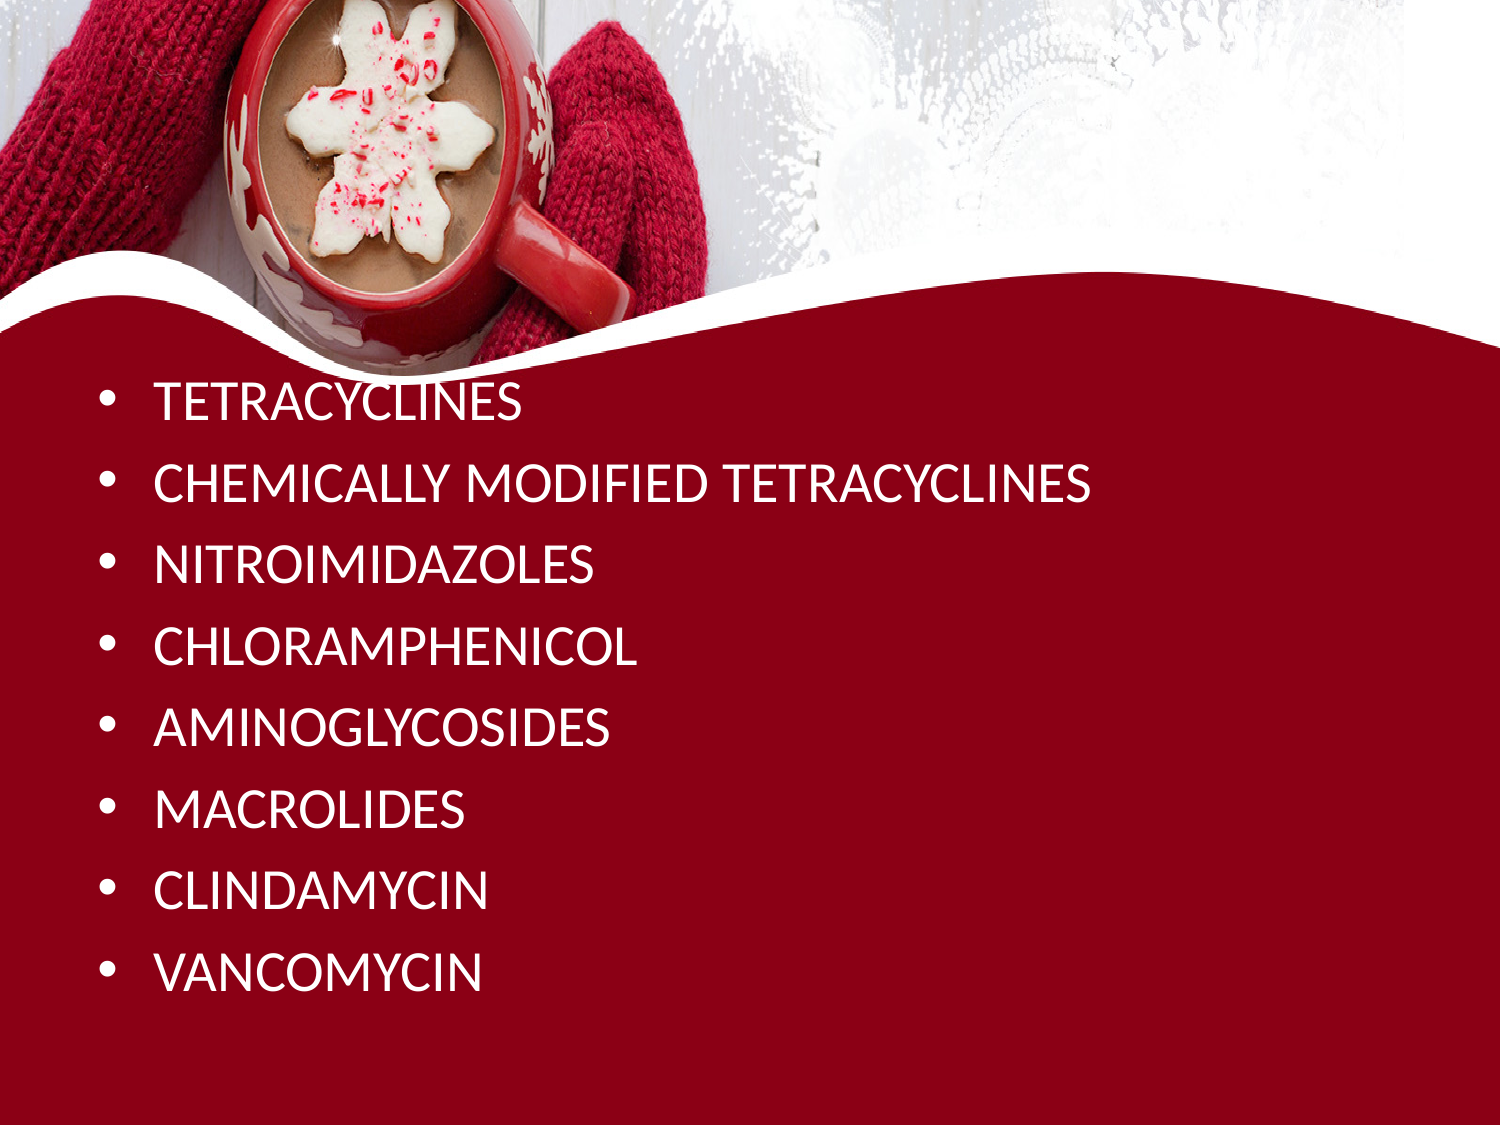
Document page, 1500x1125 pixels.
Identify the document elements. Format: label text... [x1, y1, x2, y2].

picture [0, 0, 1500, 1125]
list TETRACYCLINES CHEMICALLY MODIFIED TETRACYCLINES NITROIMIDAZOLES CHLORAMPHENICOL AMINOGLYCOSIDES MACROLIDES CLINDAMYCIN VANCOMYCIN [82, 354, 1435, 1039]
